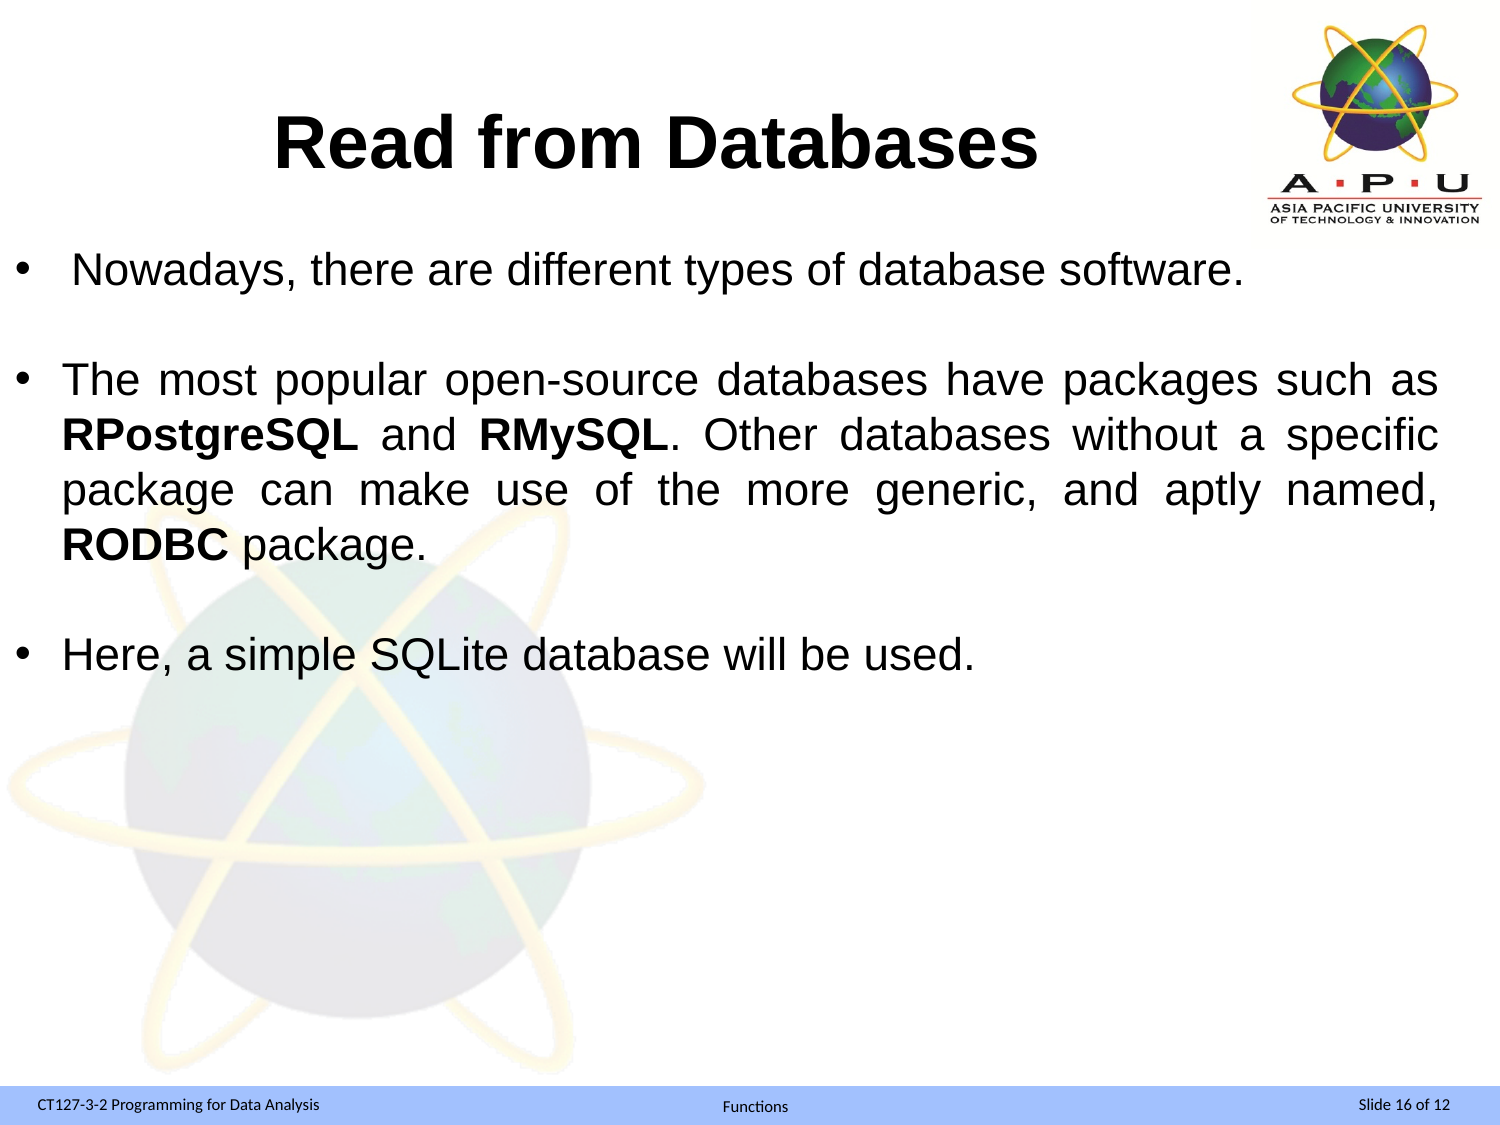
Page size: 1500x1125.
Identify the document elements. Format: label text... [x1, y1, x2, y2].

picture [1251, 0, 1500, 249]
title Read from Databases [79, 45, 1235, 233]
text_box Nowadays, there are different types of database software. The most popular open-source databases have packages such as RPostgreSQL and RMySQL. Other databases without a specific package can make use of the more generic, and aptly named, RODBC package. Here, a simple SQLite database will be used. [0, 232, 1455, 688]
